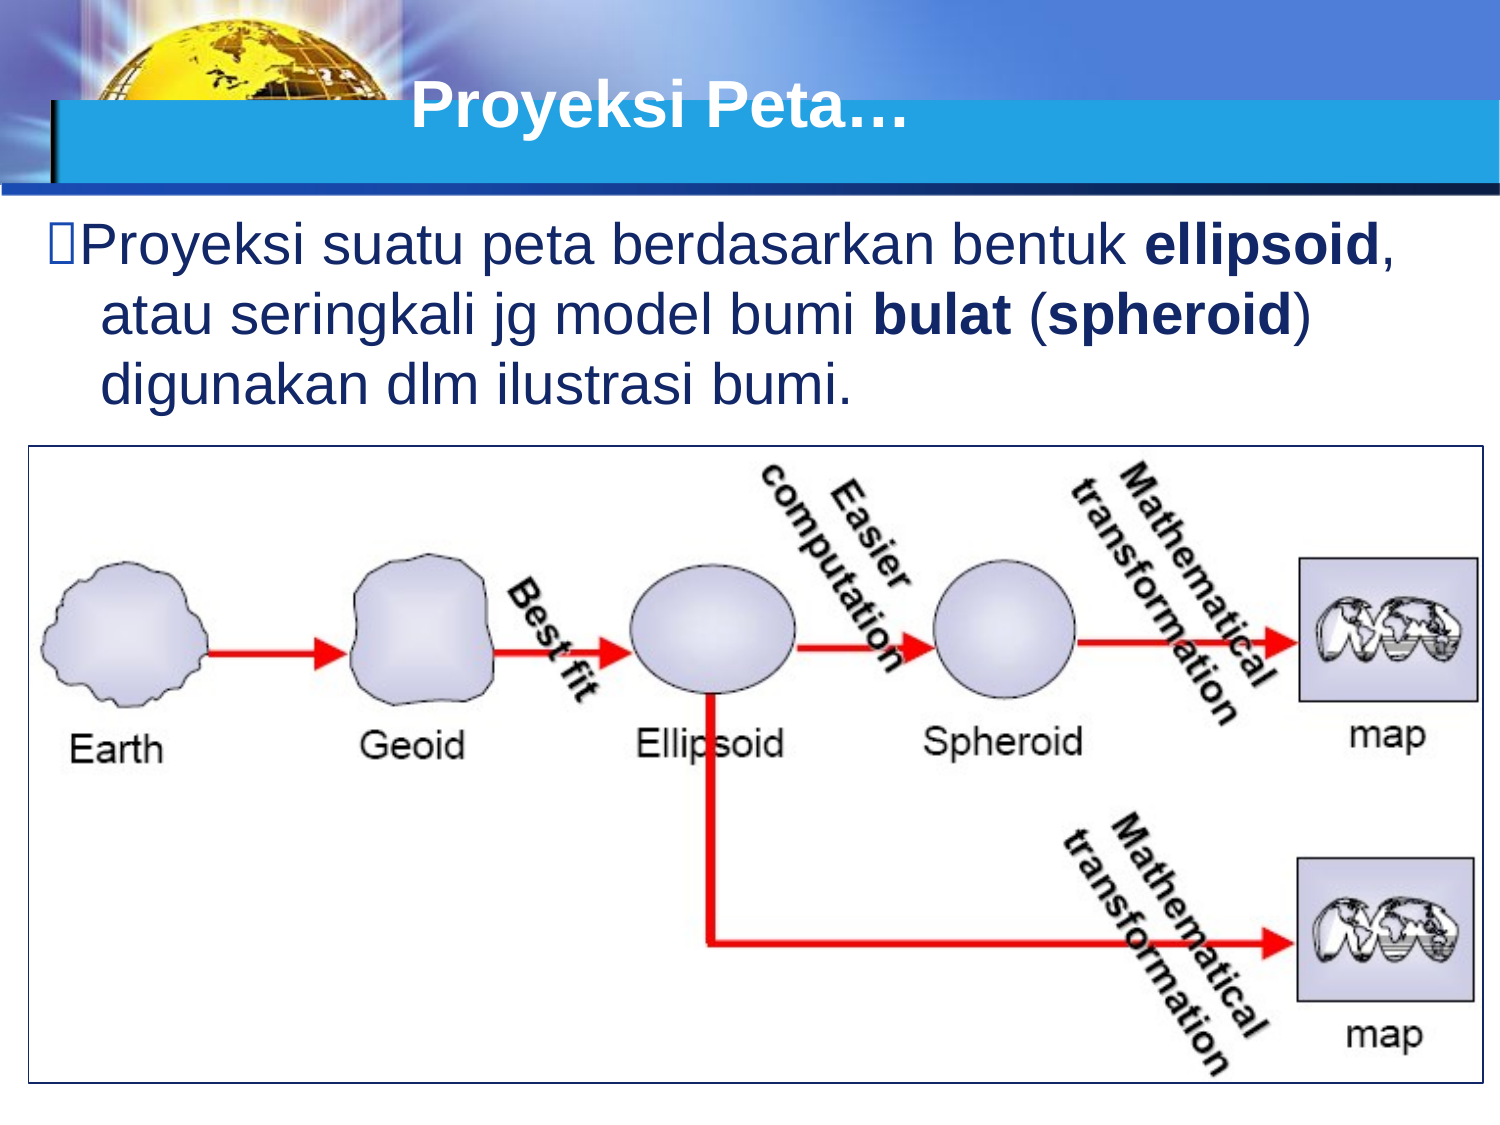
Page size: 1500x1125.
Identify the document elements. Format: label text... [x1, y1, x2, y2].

picture [0, 0, 1500, 196]
title Proyeksi Peta… [82, 60, 1418, 205]
text_box [28, 445, 1483, 1083]
text_box Proyeksi suatu peta berdasarkan bentuk ellipsoid, atau seringkali jg model bumi bulat (spheroid) digunakan dlm ilustrasi bumi. [42, 205, 1419, 416]
